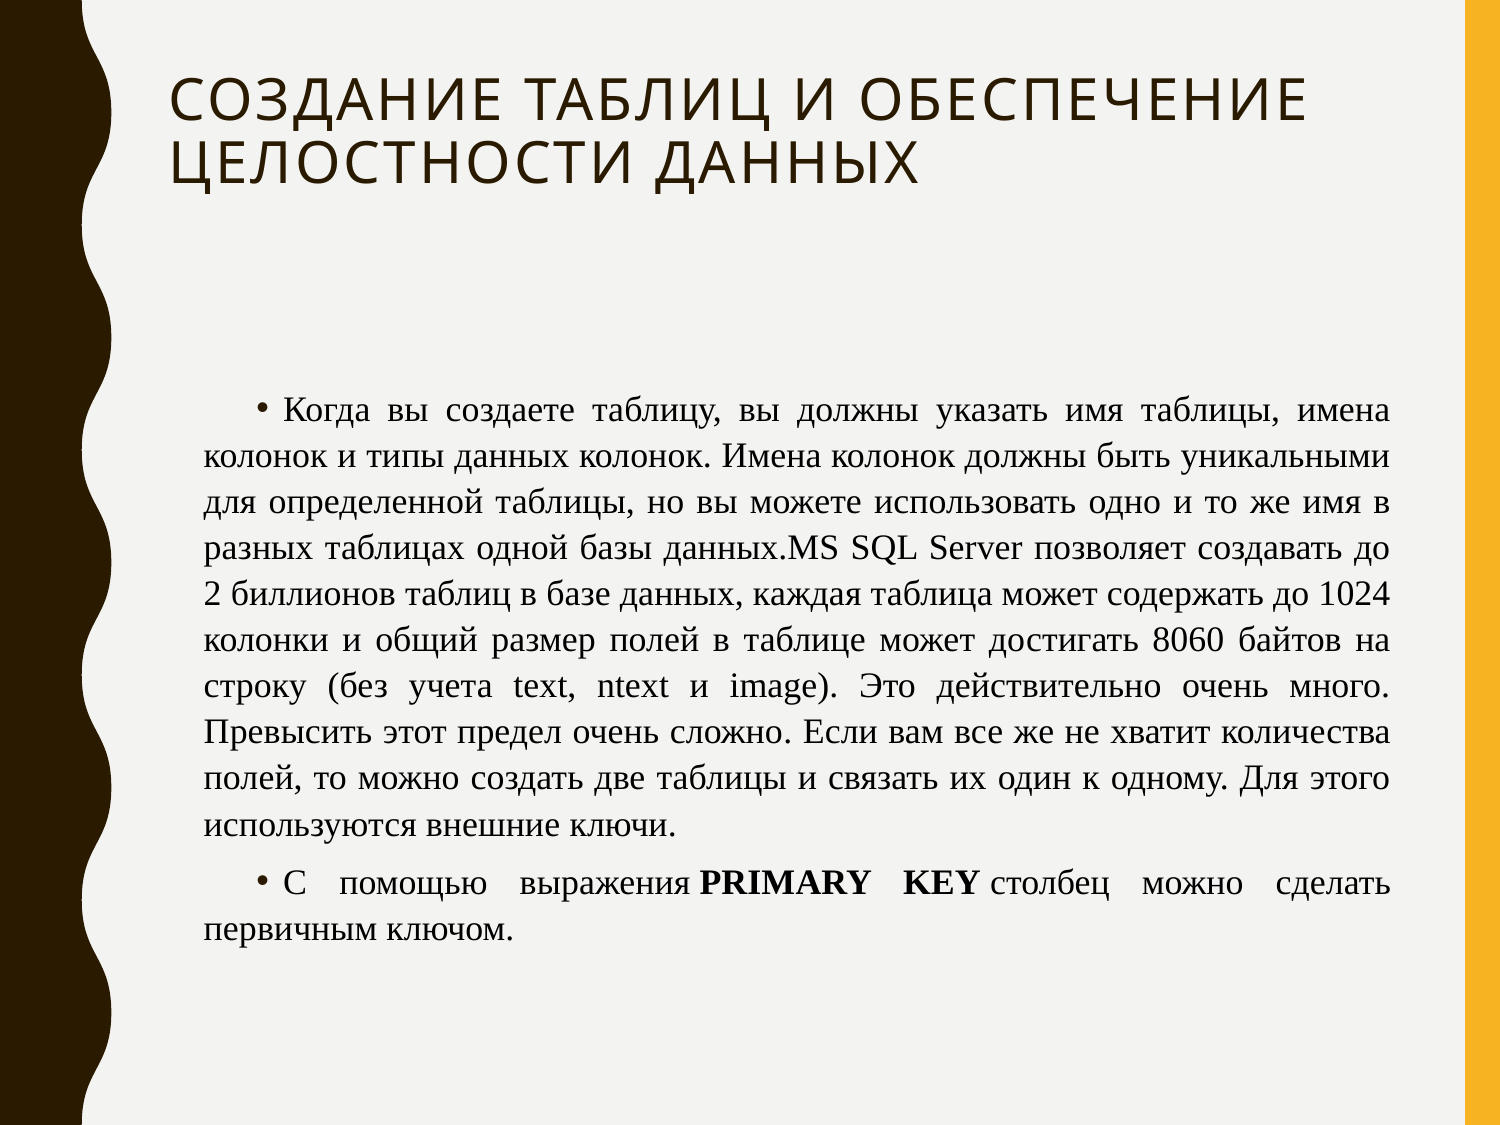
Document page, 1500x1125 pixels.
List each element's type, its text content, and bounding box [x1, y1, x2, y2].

title Создание таблиц и обеспечение целостности данных [154, 62, 1407, 308]
list Когда вы создаете таблицу, вы должны указать имя таблицы, имена колонок и типы данных колонок. Имена колонок должны быть уникальными для определенной таблицы, но вы можете использовать одно и то же имя в разных таблицах одной базы данных.MS SQL Server позволяет создавать до 2 биллионов таблиц в базе данных, каждая таблица может содержать до 1024 колонки и общий размер полей в таблице может достигать 8060 байтов на строку (без учета text, ntext и image). Это действительно очень много. Превысить этот предел очень сложно. Если вам все же не хватит количества полей, то можно создать две таблицы и связать их один к одному. Для этого используются внешние ключи. С помощью выражения PRIMARY KEY столбец можно сделать первичным ключом. [154, 375, 1407, 965]
